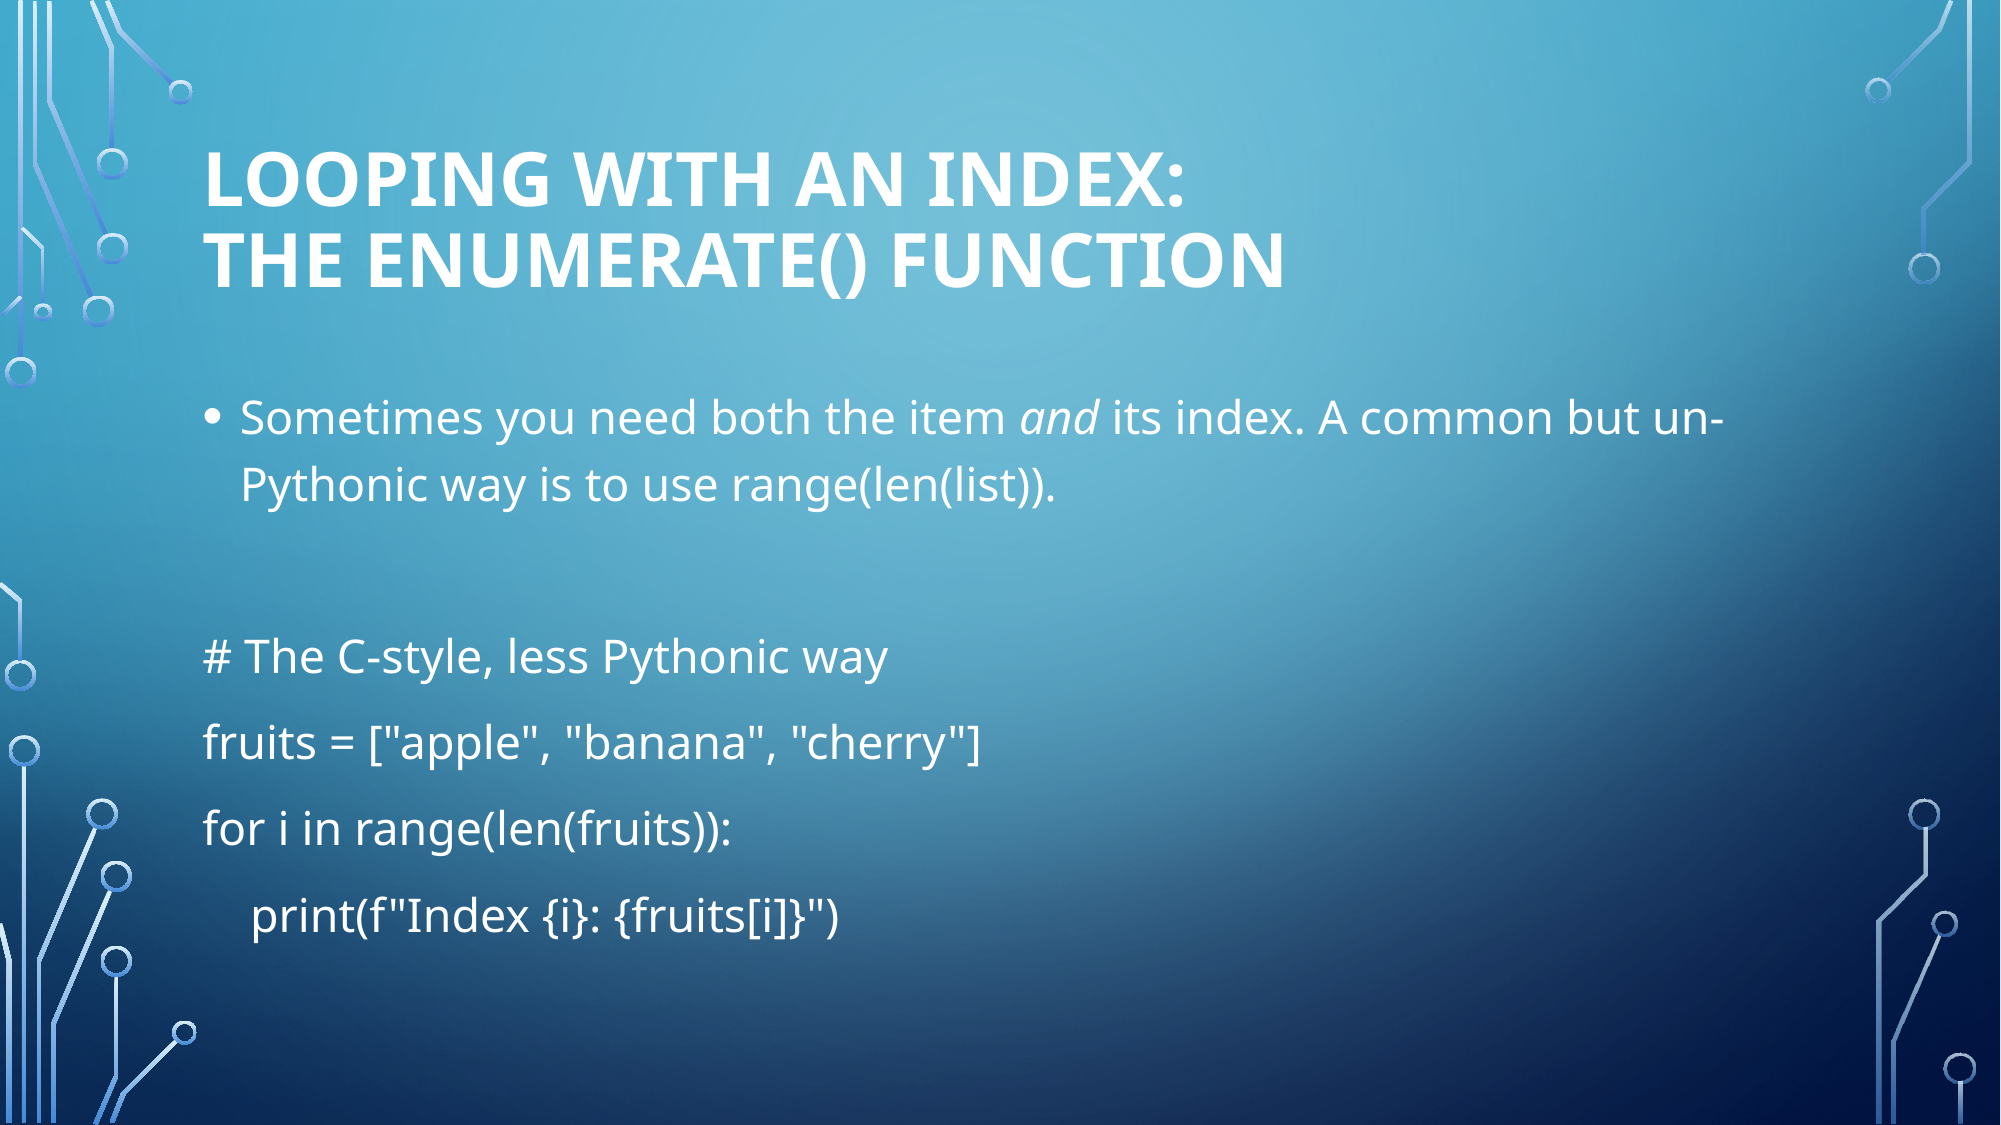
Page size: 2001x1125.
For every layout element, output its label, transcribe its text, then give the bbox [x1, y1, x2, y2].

title Looping with an Index: The enumerate() Function [187, 101, 1813, 344]
list Sometimes you need both the item and its index. A common but un-Pythonic way is to use range(len(list)). # The C-style, less Pythonic way fruits = ["apple", "banana", "cherry"] for i in range(len(fruits)): print(f"Index {i}: {fruits[i]}") [187, 369, 1813, 950]
